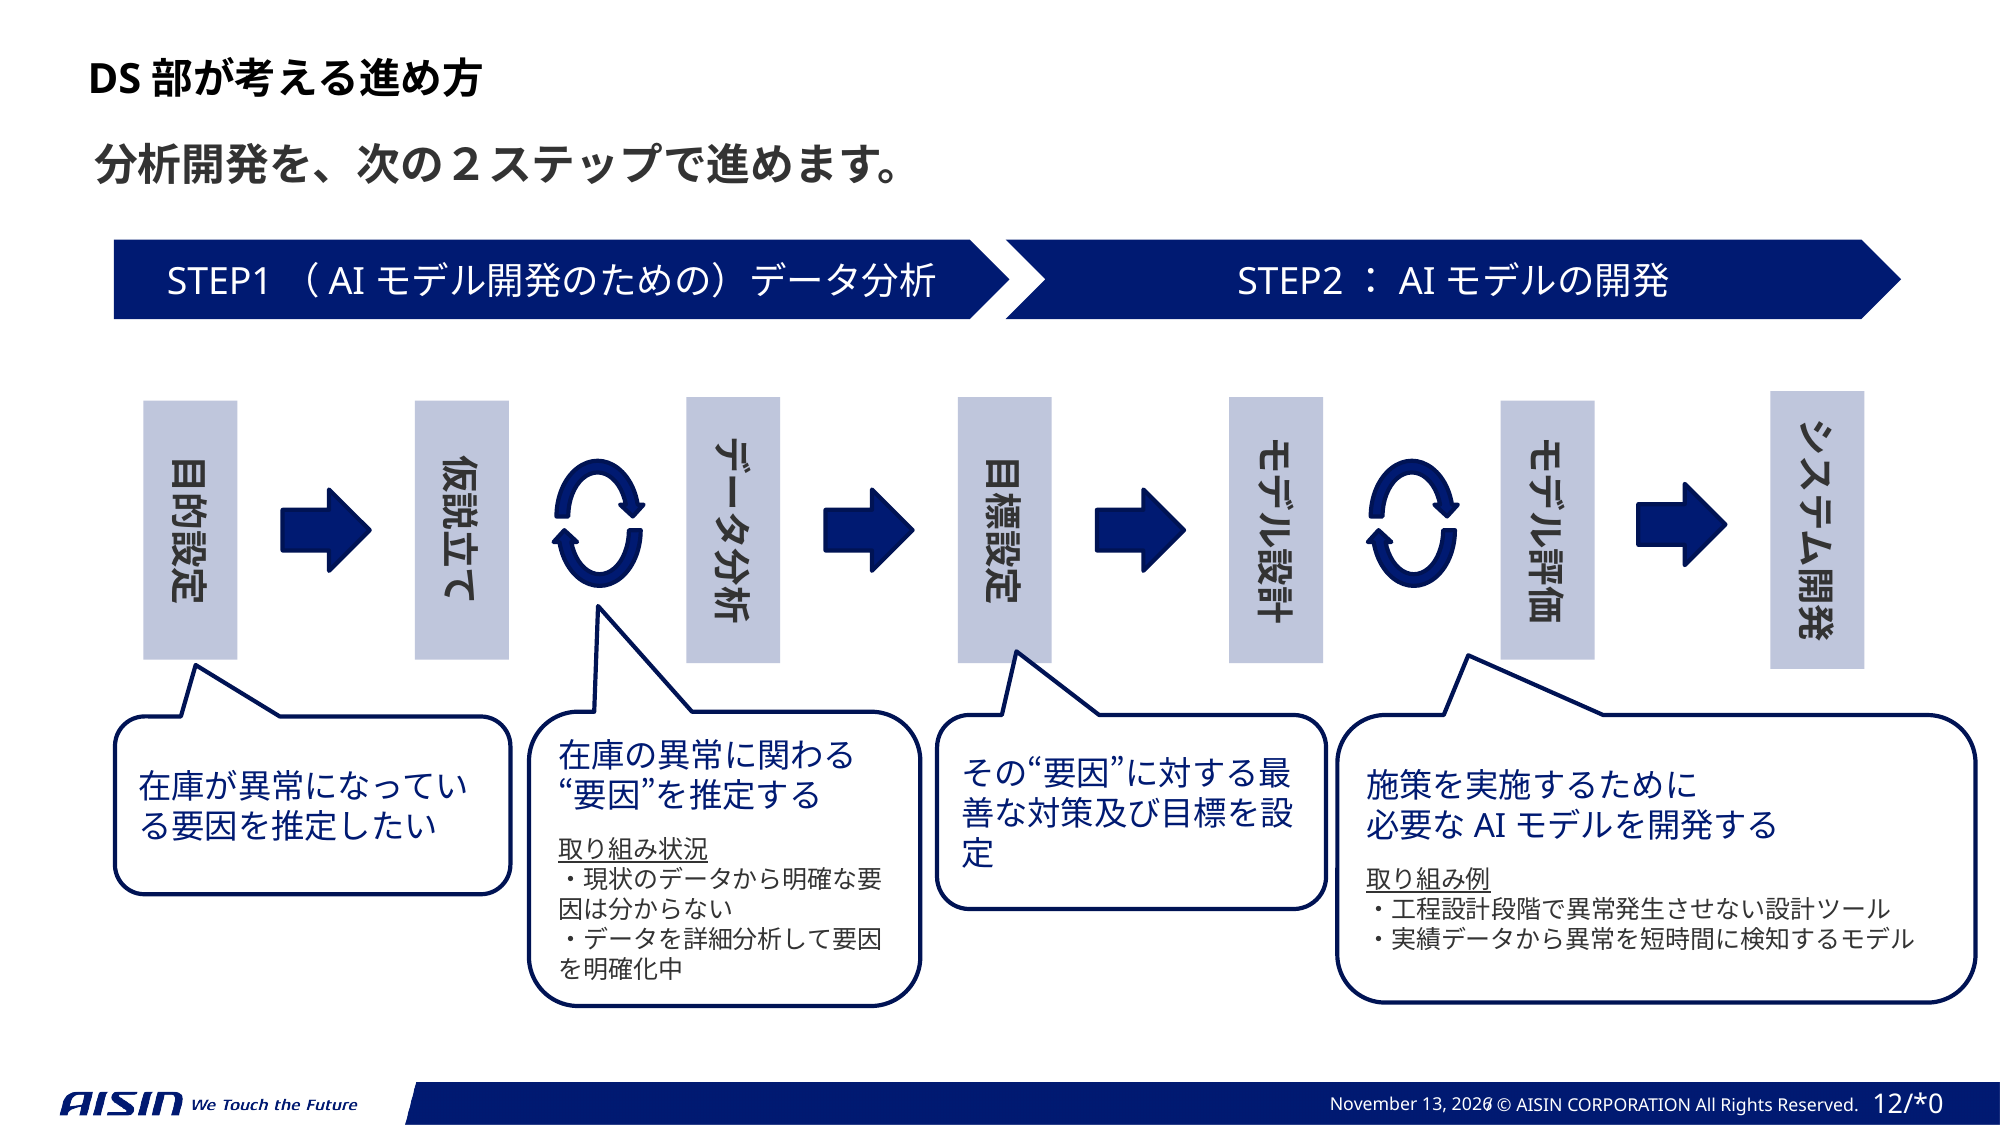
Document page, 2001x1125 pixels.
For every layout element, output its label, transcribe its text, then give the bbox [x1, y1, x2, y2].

list 分析開発を、次の２ステップで進めます。 [79, 129, 1940, 1055]
text_box データ分析 [684, 395, 782, 665]
list DS部が考える進め方 [72, 44, 1934, 103]
text_box [1636, 481, 1728, 568]
text_box [280, 487, 372, 573]
text_box 目標設定 [956, 395, 1054, 665]
text_box [823, 487, 915, 573]
text_box [551, 528, 643, 588]
text_box 目的設定 [141, 398, 239, 662]
text_box 仮説立て [413, 398, 511, 662]
text_box 在庫の異常に関わる “要因”を推定する 取り組み状況 ・現状のデータから明確な要因は分からない ・データを詳細分析して要因を明確化中 [526, 604, 923, 1009]
text_box [1368, 458, 1460, 519]
text_box モデル設計 [1227, 395, 1325, 665]
text_box [1094, 487, 1187, 573]
text_box [1365, 528, 1458, 588]
text_box モデル評価 [1499, 398, 1597, 662]
text_box 在庫が異常になっている要因を推定したい [112, 663, 513, 897]
text_box STEP1（AIモデル開発のための）データ分析 [111, 237, 1012, 322]
text_box 施策を実施するために 必要なAIモデルを開発する 取り組み例 ・工程設計段階で異常発生させない設計ツール ・実績データから異常を短時間に検知するモデル [1335, 653, 1978, 1005]
text_box システム開発 [1768, 389, 1866, 671]
text_box その“要因”に対する最善な対策及び目標を設定 [934, 649, 1329, 912]
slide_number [1142, 1093, 1508, 1116]
text_box STEP2：AIモデルの開発 [1003, 237, 1904, 322]
text_box [554, 458, 646, 519]
picture [0, 1082, 2000, 1125]
